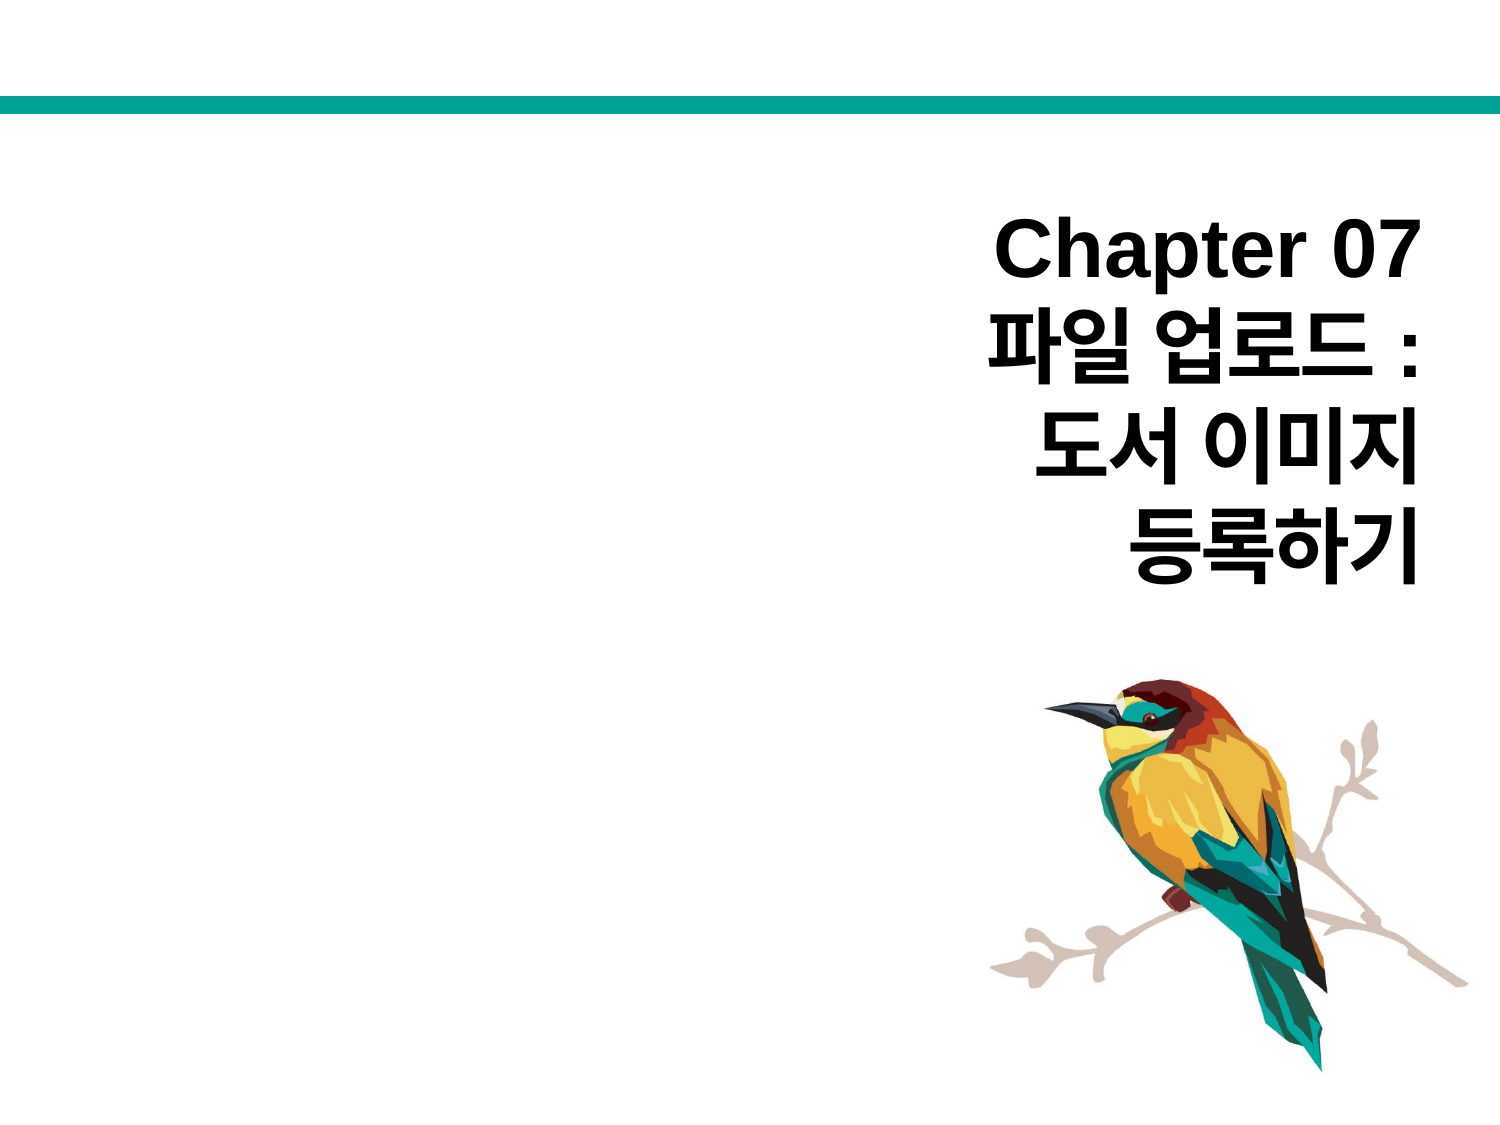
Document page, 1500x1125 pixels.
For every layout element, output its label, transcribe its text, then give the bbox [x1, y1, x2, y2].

text_box Chapter 07 파일 업로드: 도서 이미지 등록하기 [971, 137, 1439, 602]
picture [987, 636, 1482, 1103]
